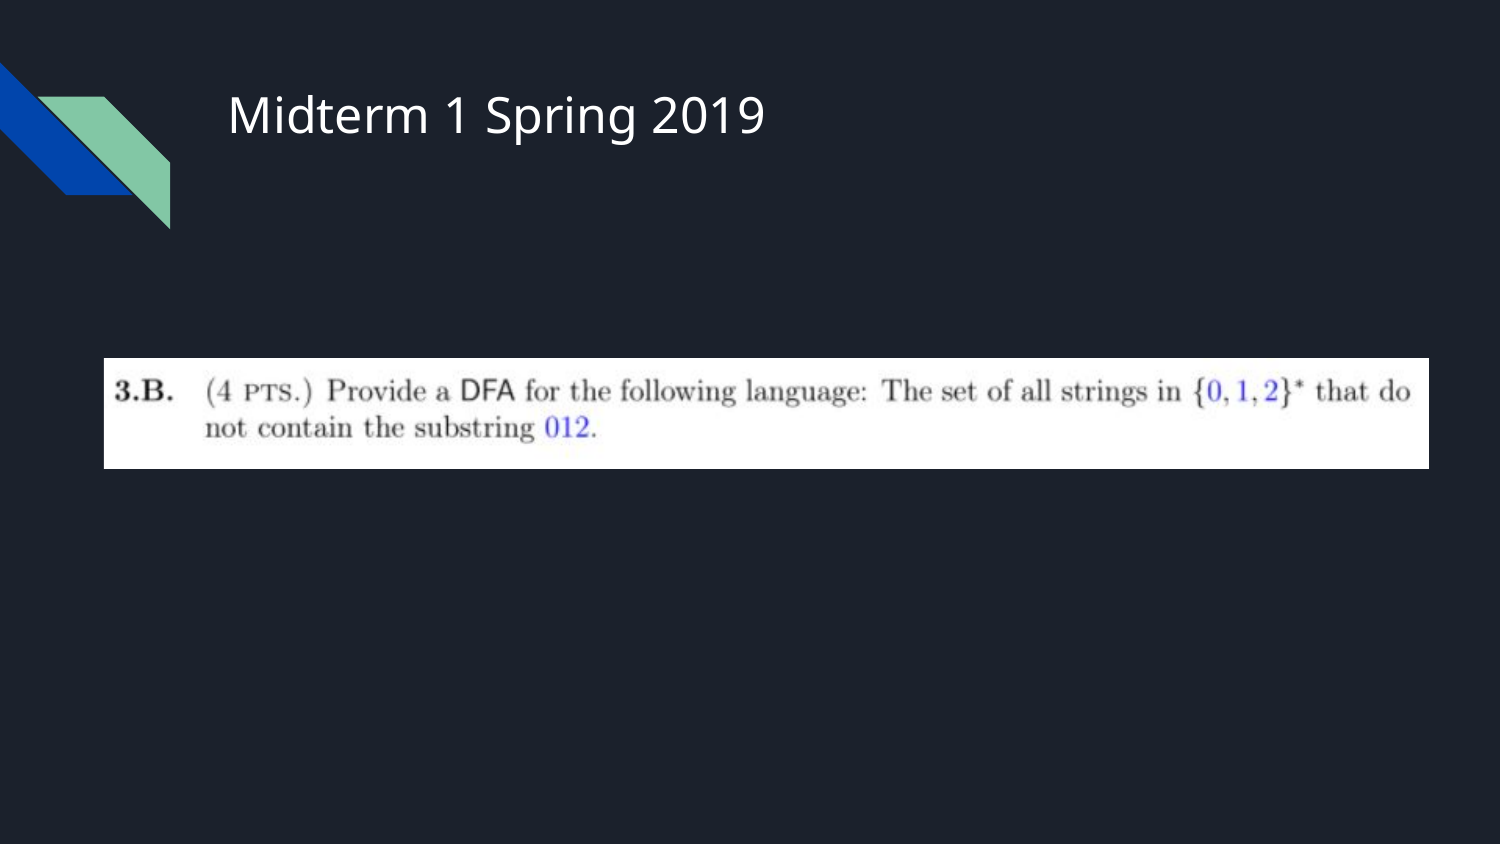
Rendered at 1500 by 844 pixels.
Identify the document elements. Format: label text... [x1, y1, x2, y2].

title Midterm 1 Spring 2019 [212, 64, 1368, 215]
picture [103, 358, 1430, 469]
